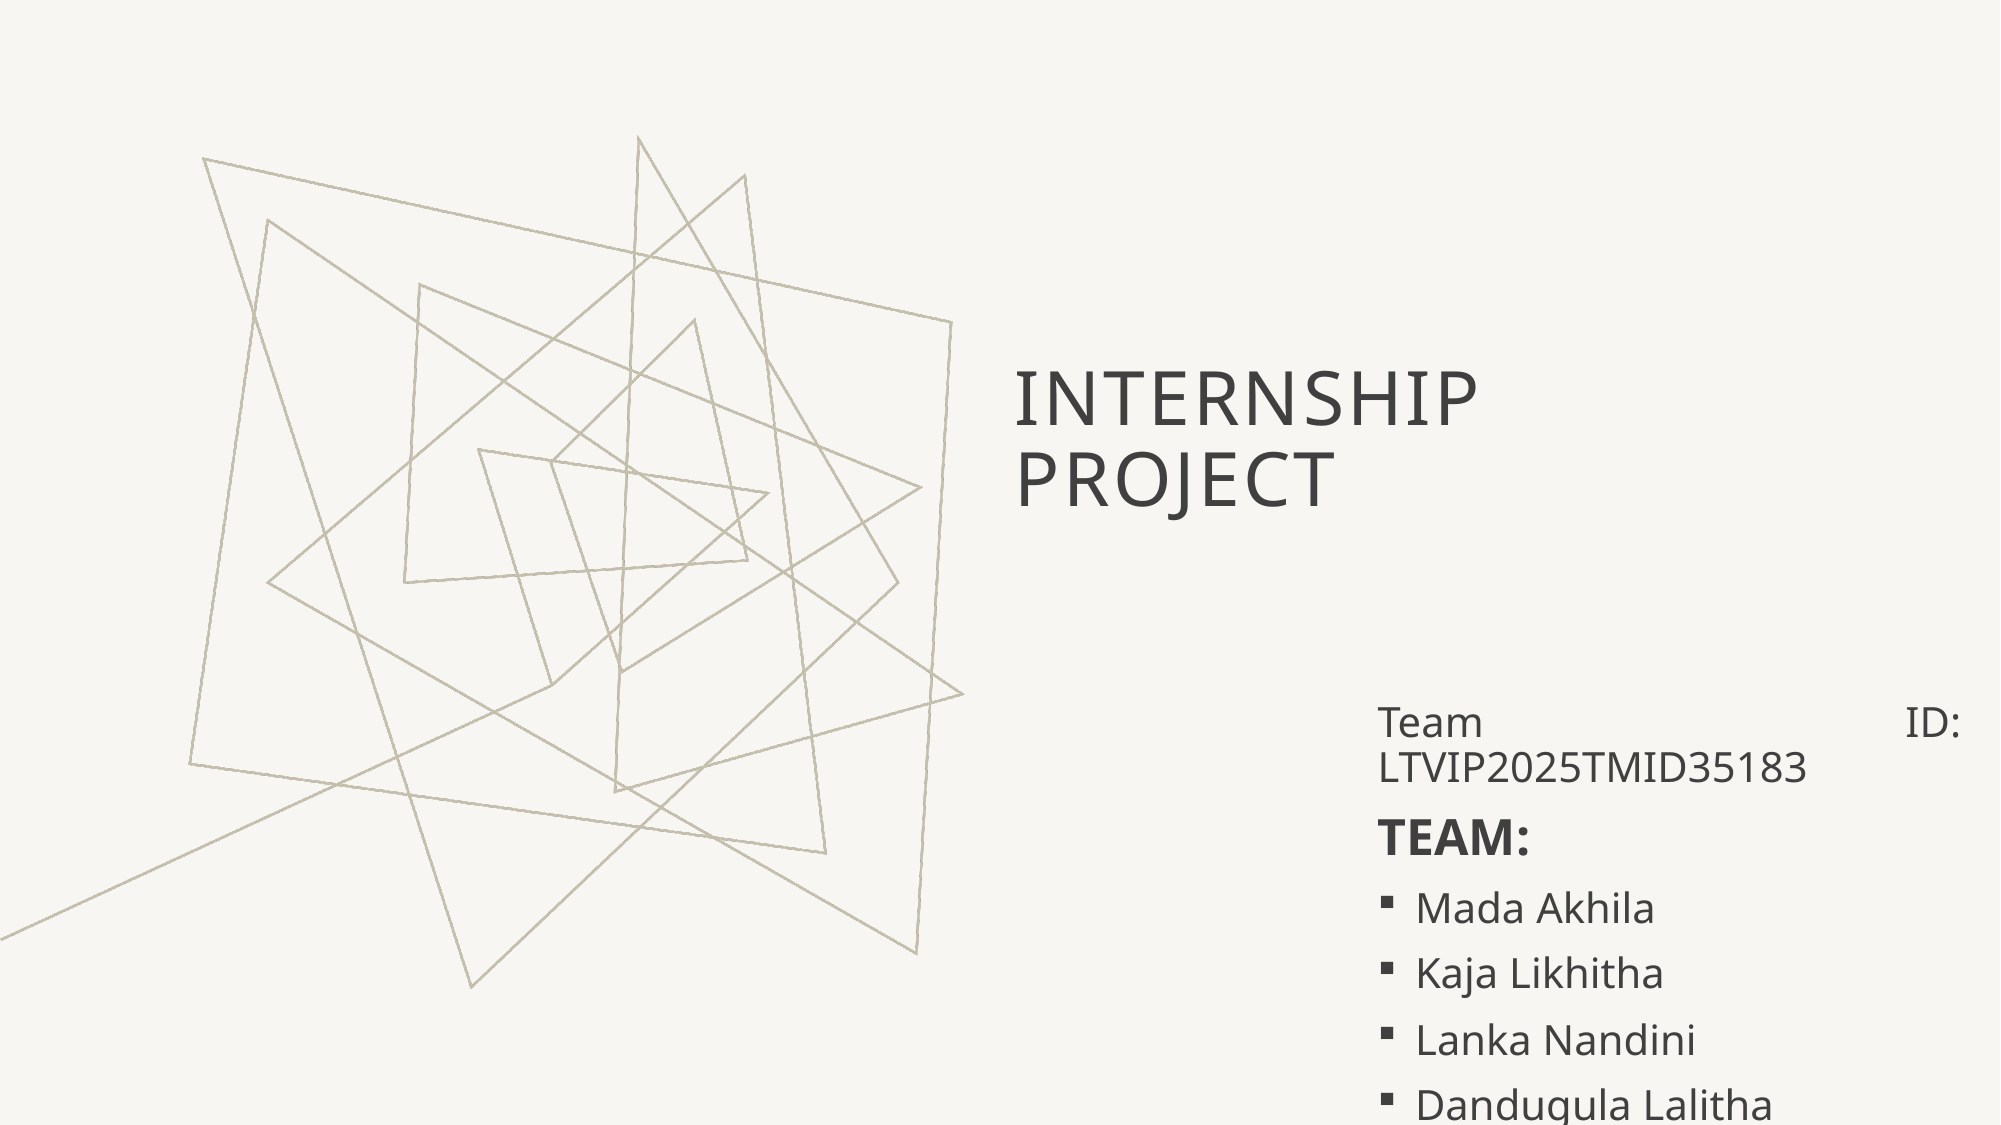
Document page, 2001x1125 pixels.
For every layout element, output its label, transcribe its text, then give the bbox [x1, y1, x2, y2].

title INTERNSHIP PROJECT [999, 300, 1833, 583]
subtitle Team ID: LTVIP2025TMID35183 TEAM: Mada Akhila Kaja Likhitha Lanka Nandini Dandugula Lalitha [1362, 694, 1977, 1125]
picture [0, 135, 965, 989]
